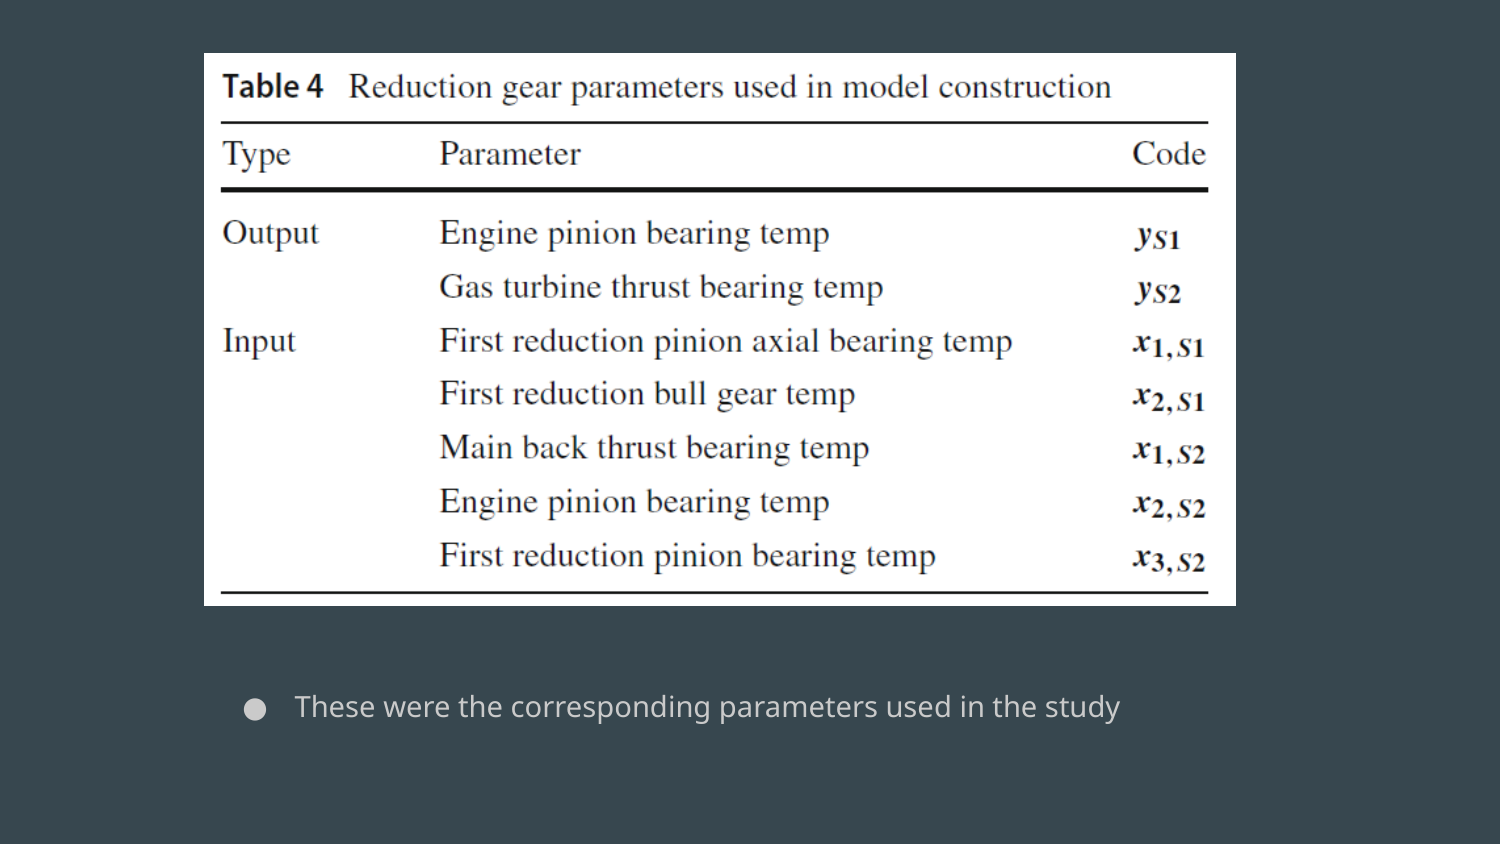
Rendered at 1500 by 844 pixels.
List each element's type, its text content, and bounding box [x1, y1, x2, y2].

picture [204, 53, 1237, 606]
text_box These were the corresponding parameters used in the study [204, 673, 1206, 739]
